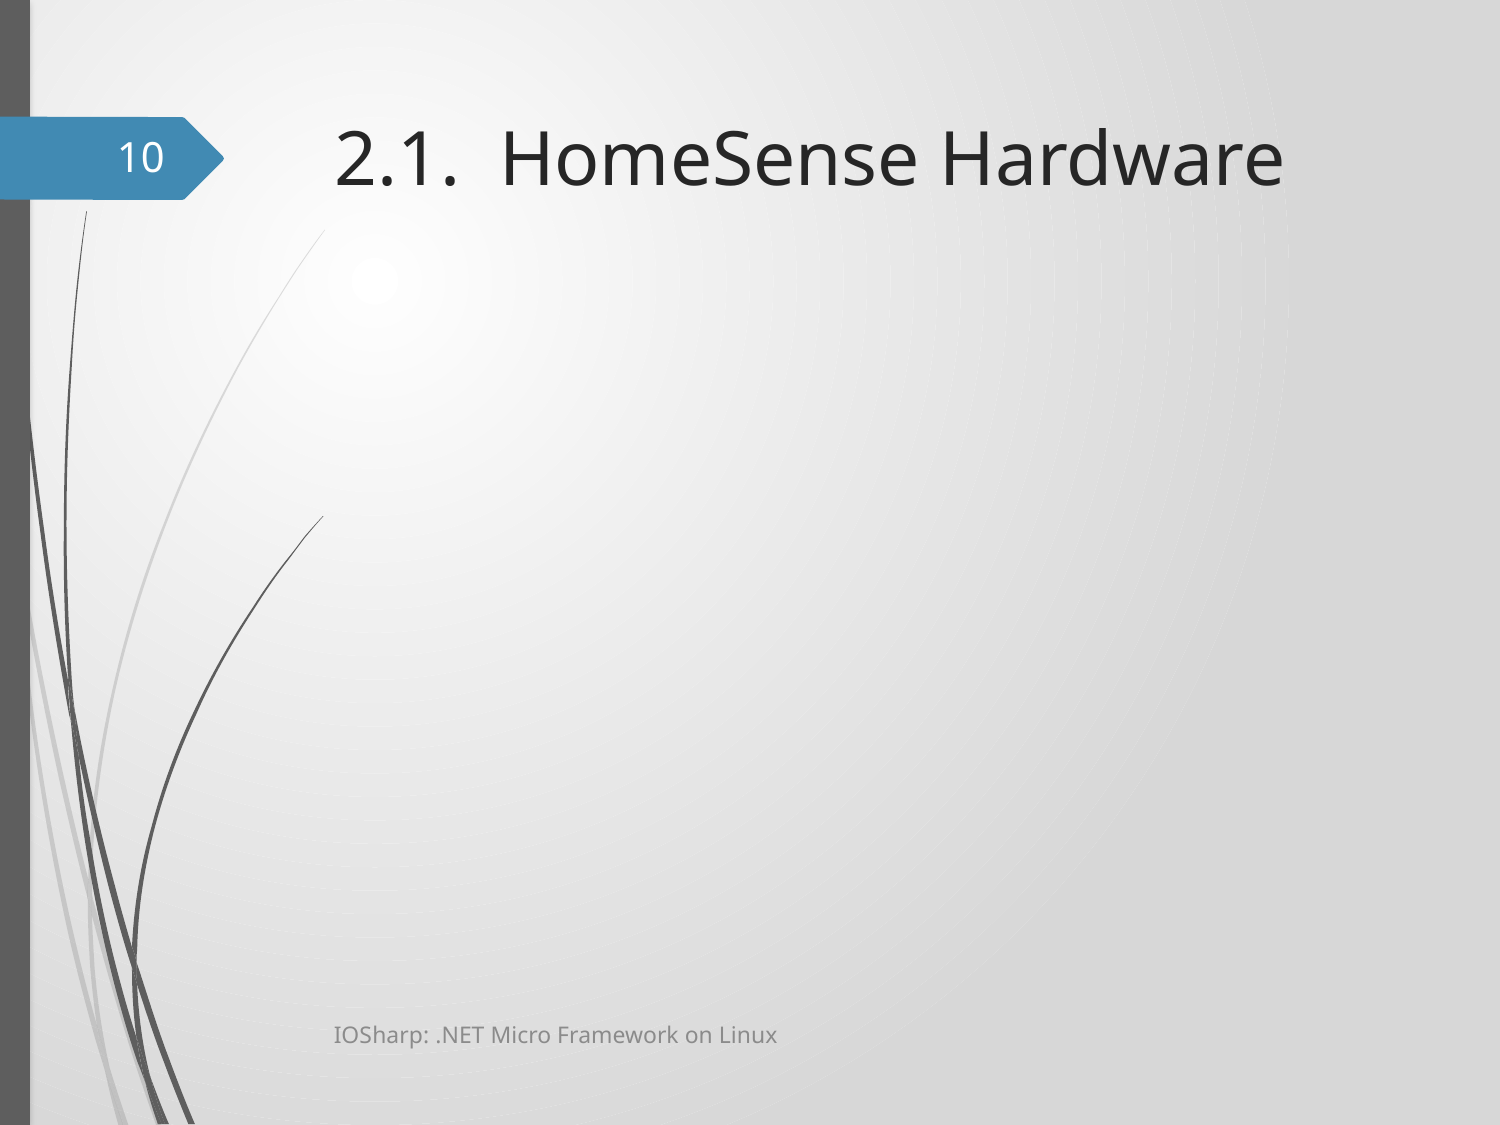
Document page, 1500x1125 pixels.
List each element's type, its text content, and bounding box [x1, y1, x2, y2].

footer IOSharp: .NET Micro Framework on Linux [318, 1006, 1257, 1067]
title 2.1. HomeSense Hardware [319, 102, 1400, 313]
slide_number 10 [83, 129, 180, 190]
